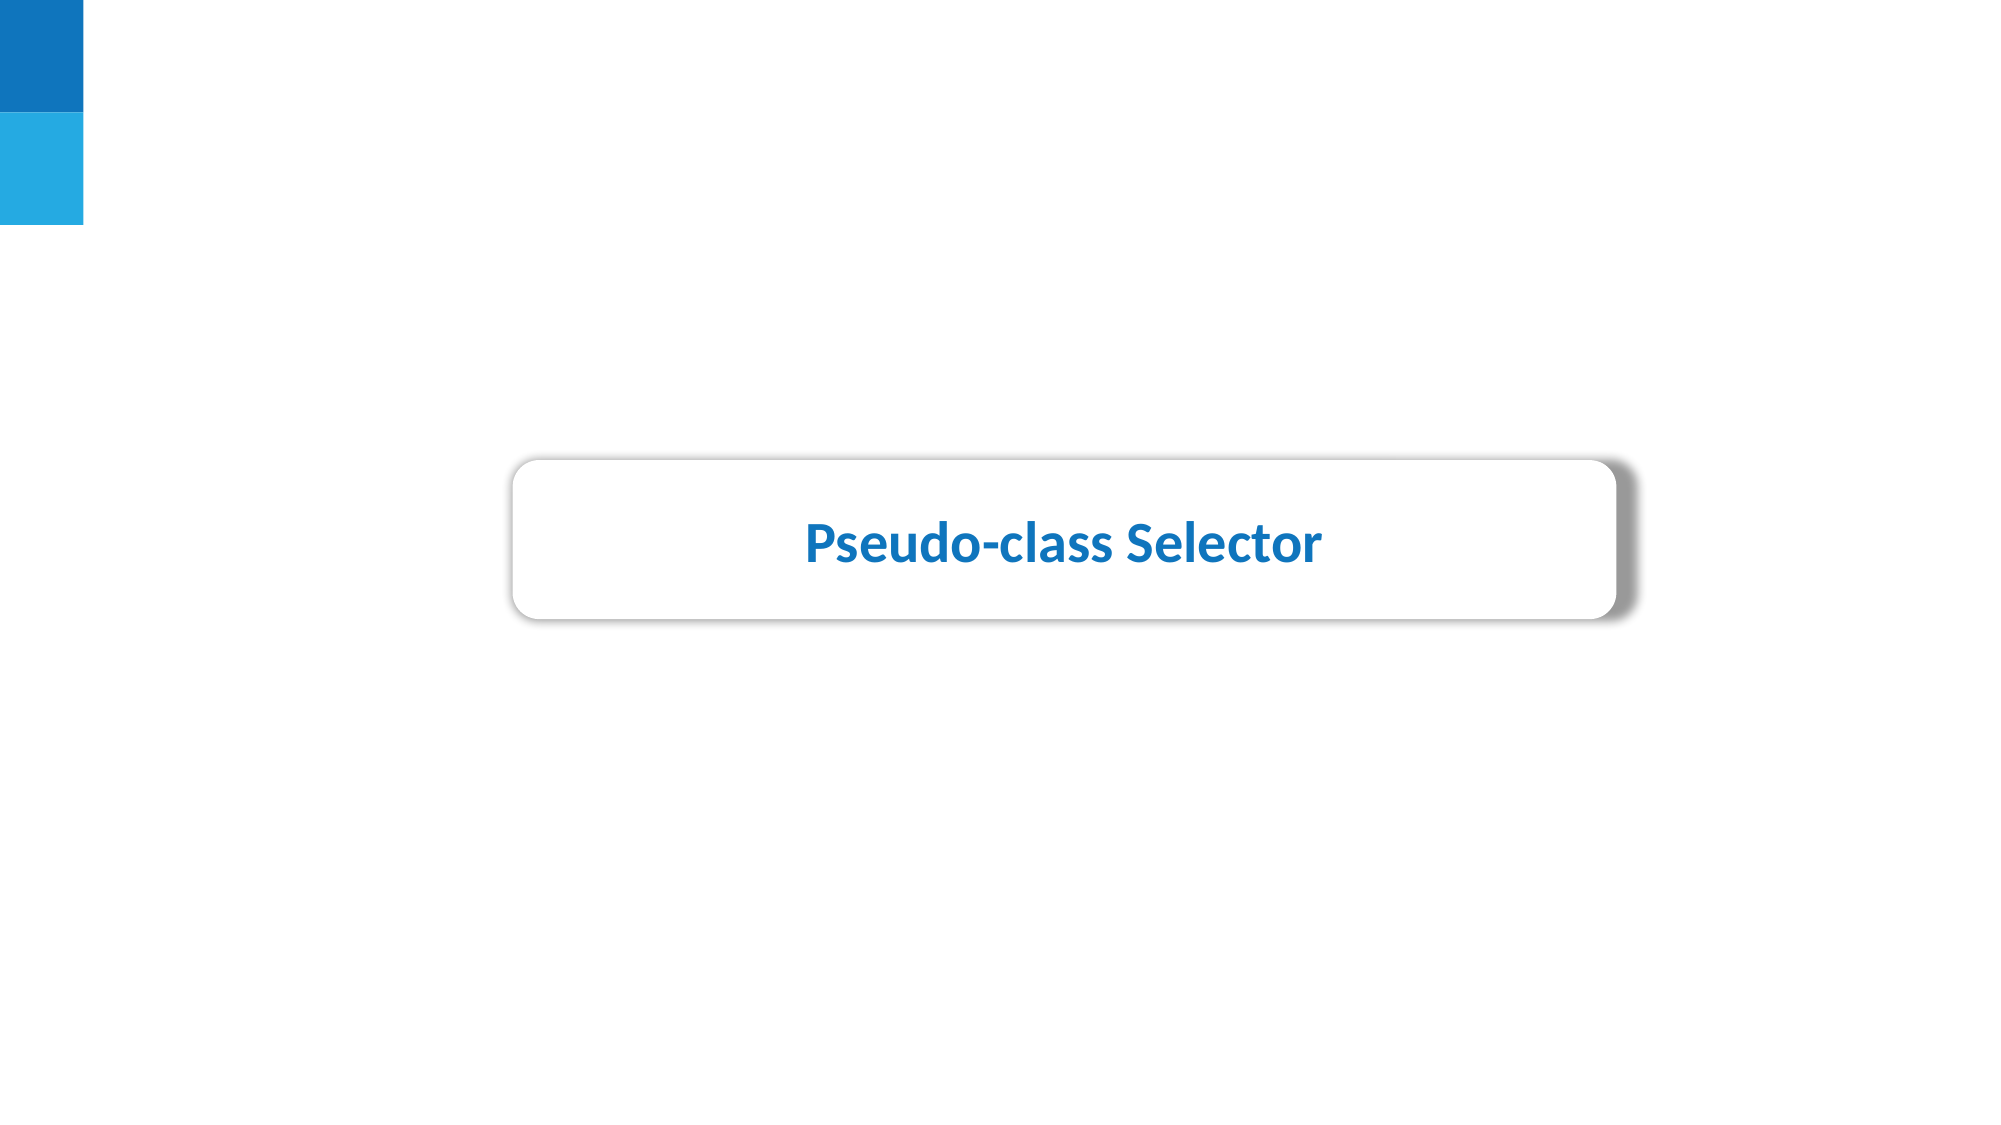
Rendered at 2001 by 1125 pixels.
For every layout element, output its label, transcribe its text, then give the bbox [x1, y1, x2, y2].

text_box Pseudo-class Selector [512, 460, 1617, 620]
